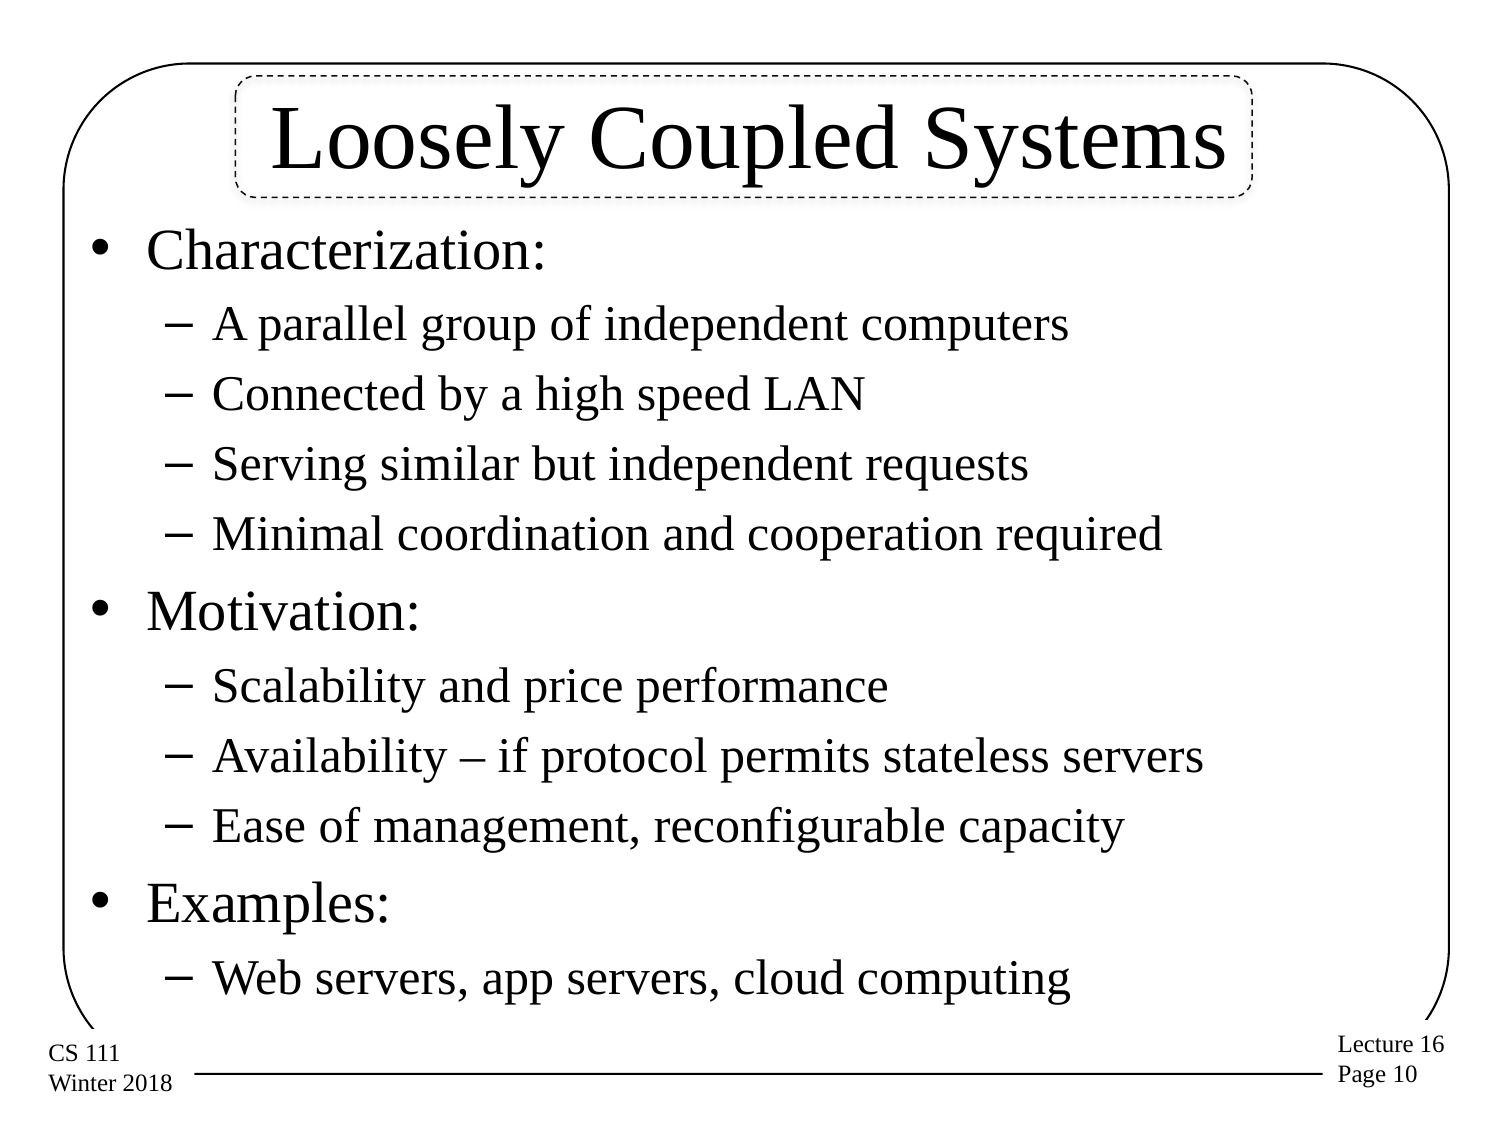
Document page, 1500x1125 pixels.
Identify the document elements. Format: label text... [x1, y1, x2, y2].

text_box [234, 75, 1253, 199]
title Loosely Coupled Systems [74, 38, 1426, 203]
list Characterization: A parallel group of independent computers Connected by a high speed LAN Serving similar but independent requests Minimal coordination and cooperation required Motivation: Scalability and price performance Availability – if protocol permits stateless servers Ease of management, reconfigurable capacity Examples: Web servers, app servers, cloud computing [74, 203, 1426, 947]
